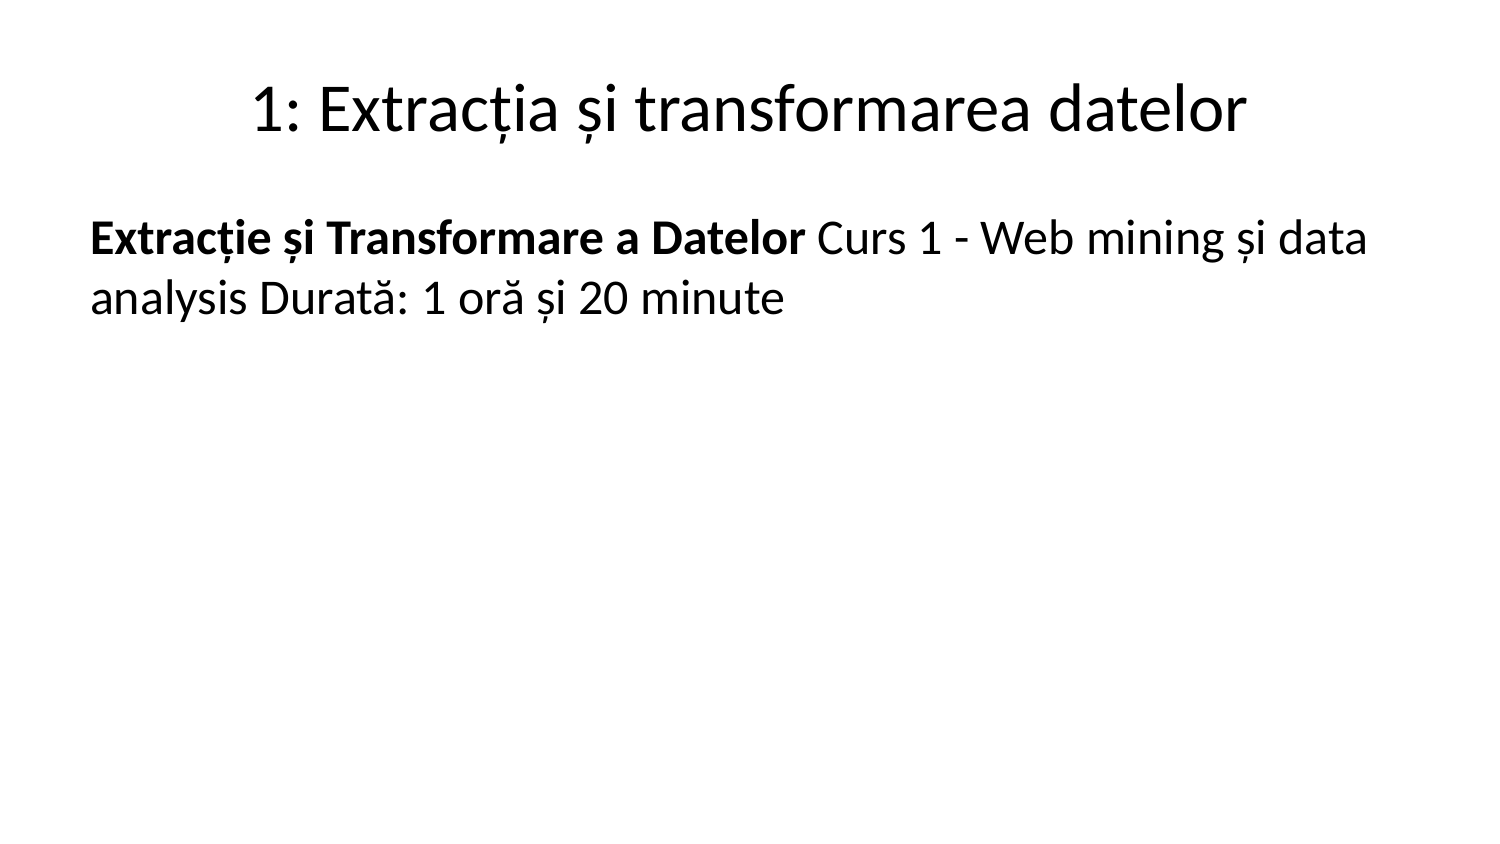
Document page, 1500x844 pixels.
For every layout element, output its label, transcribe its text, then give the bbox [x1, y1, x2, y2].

title 1: Extracția și transformarea datelor [75, 33, 1425, 175]
list Extracție și Transformare a Datelor Curs 1 - Web mining și data analysis Durată: 1 oră și 20 minute [75, 196, 1425, 754]
